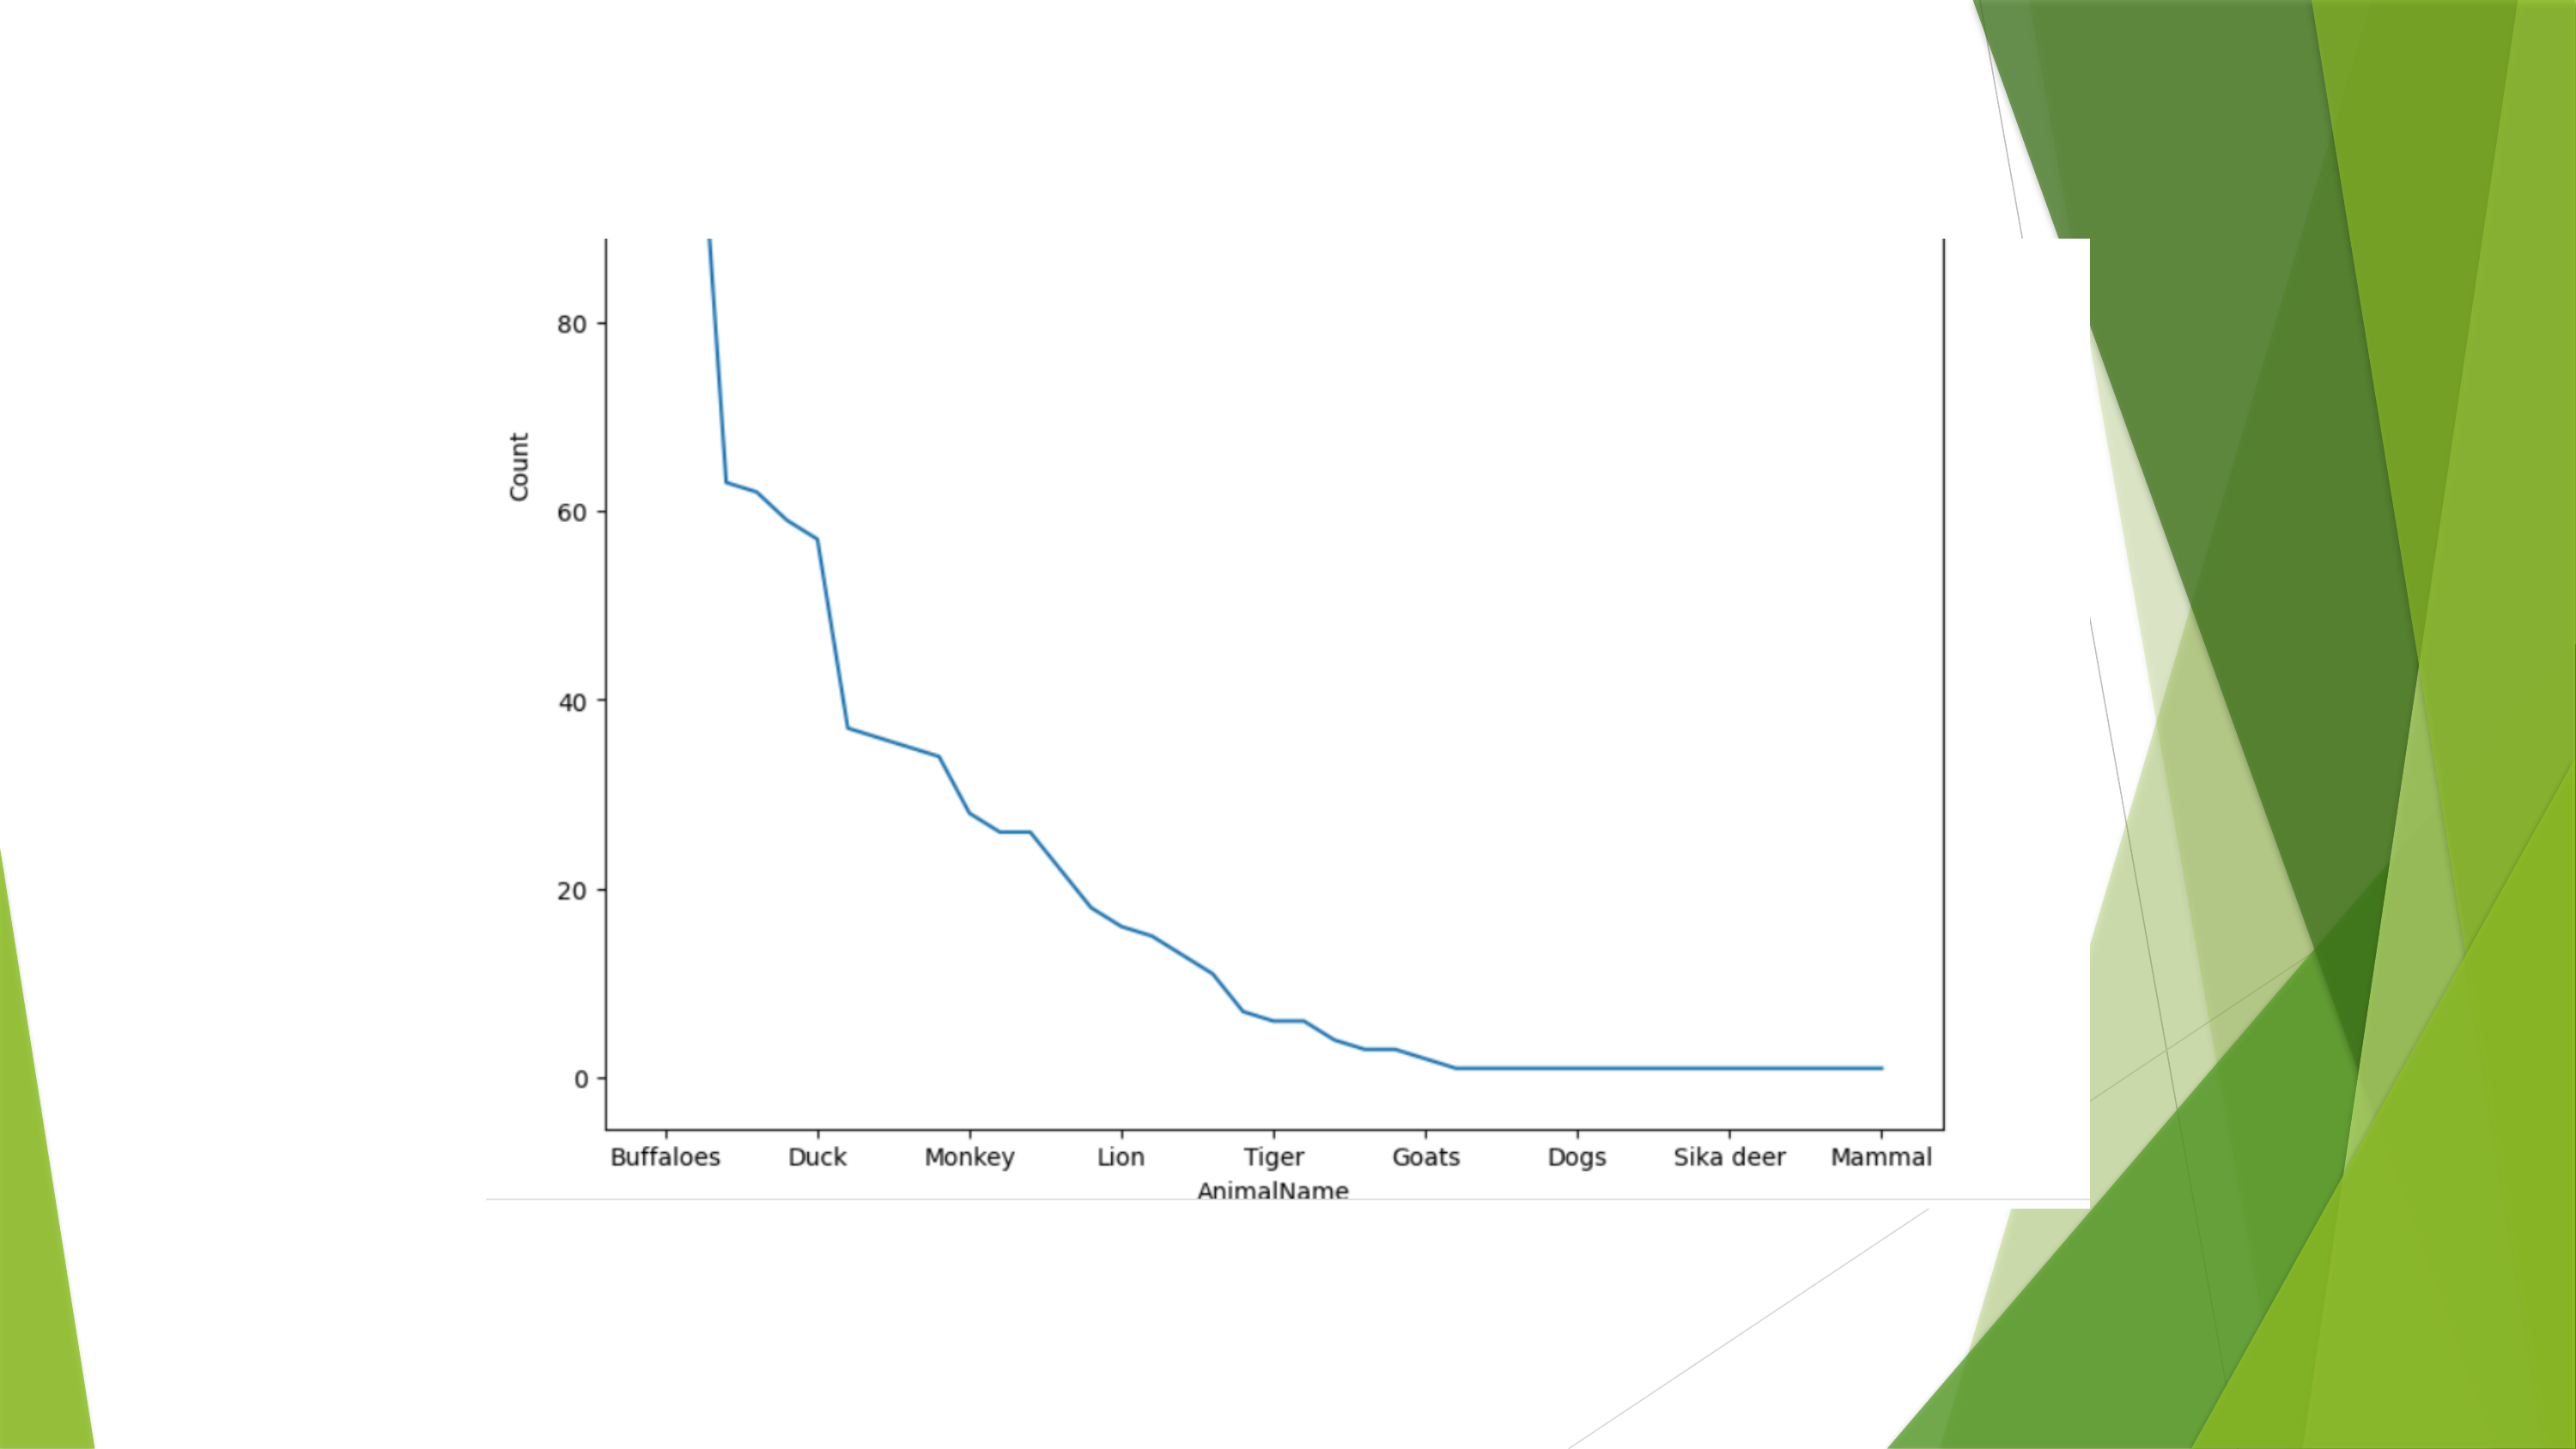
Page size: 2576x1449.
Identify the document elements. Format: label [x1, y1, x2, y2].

list [486, 239, 2091, 1210]
